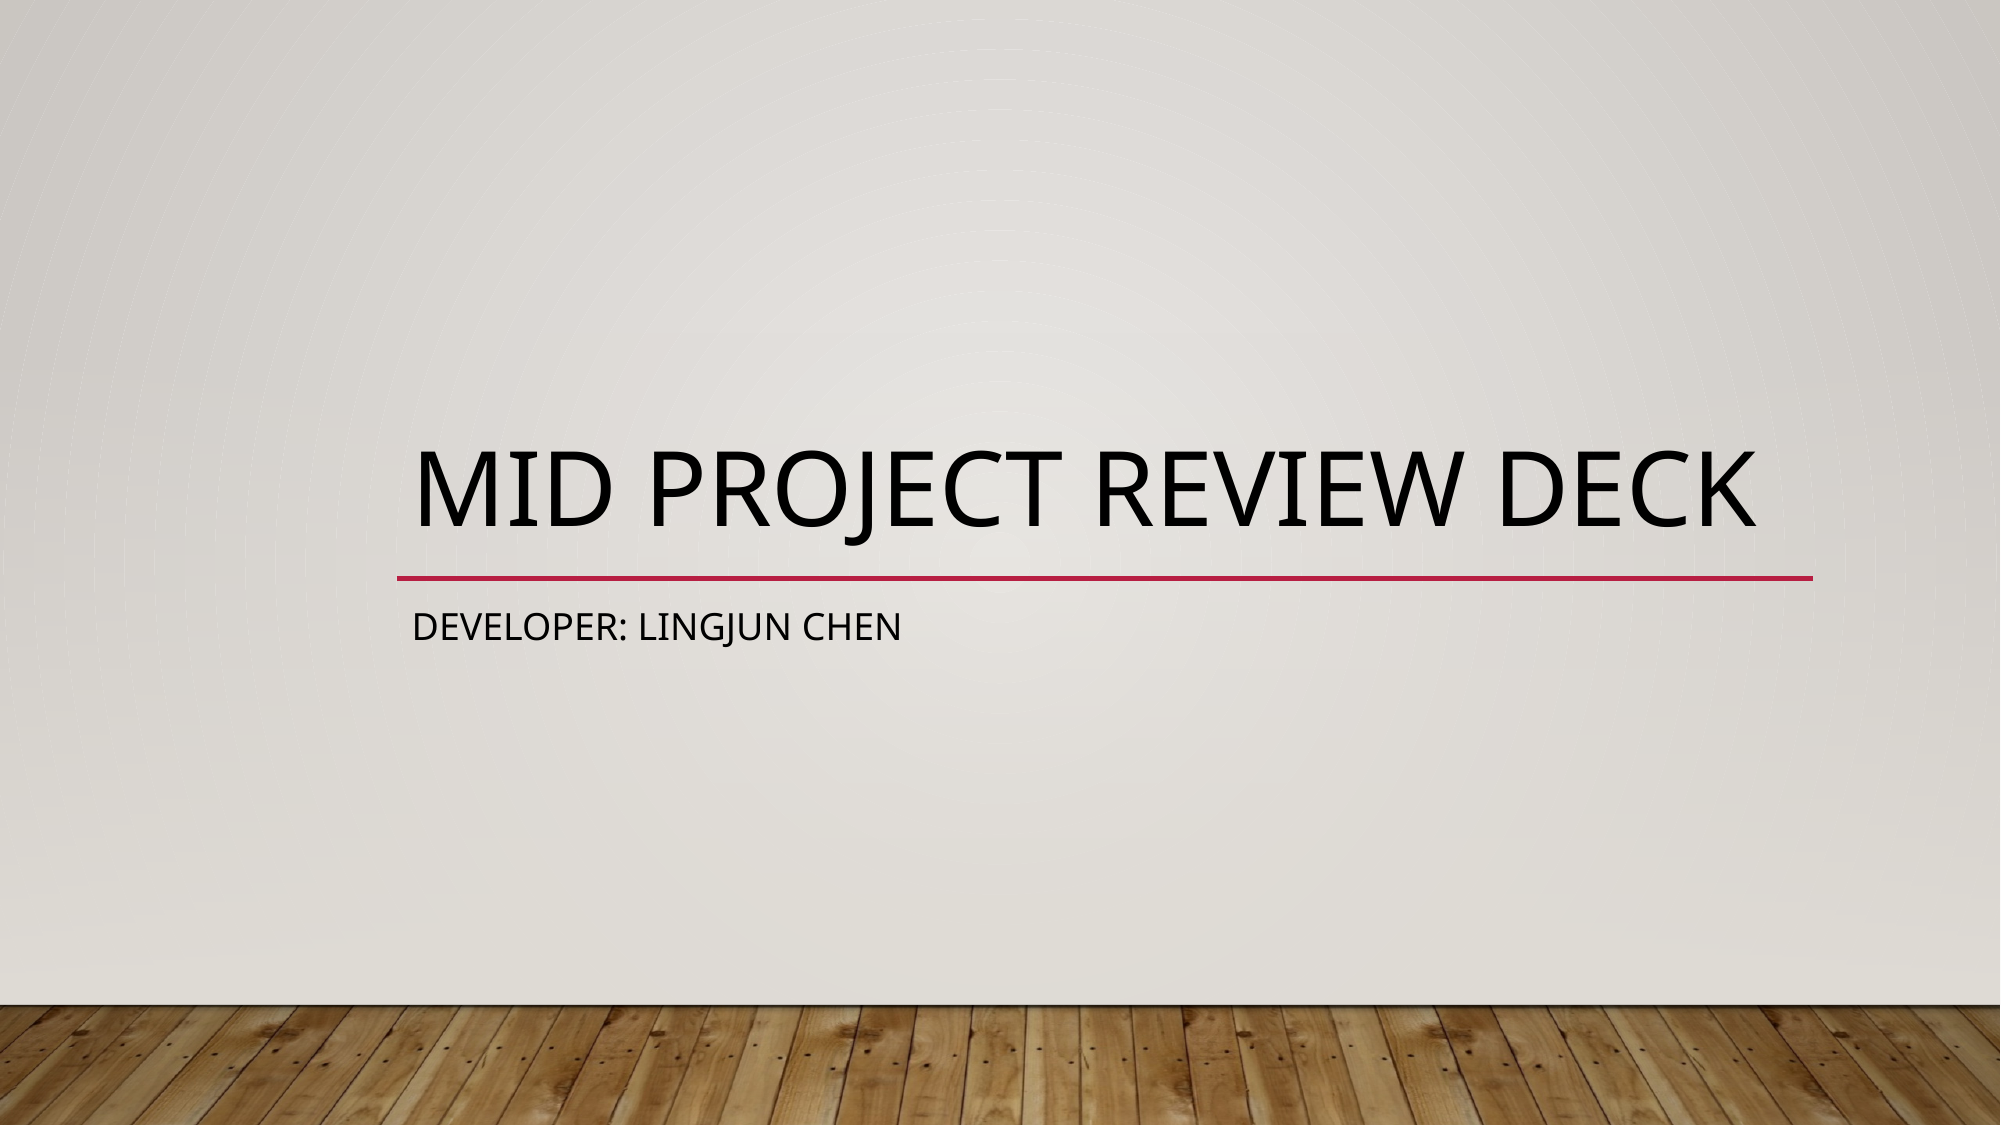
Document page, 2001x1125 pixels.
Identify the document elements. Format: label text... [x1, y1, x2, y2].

picture [0, 1005, 2000, 1125]
subtitle DEVELOPER: Lingjun Chen [396, 579, 1814, 740]
title Mid Project review Deck [396, 131, 1814, 549]
